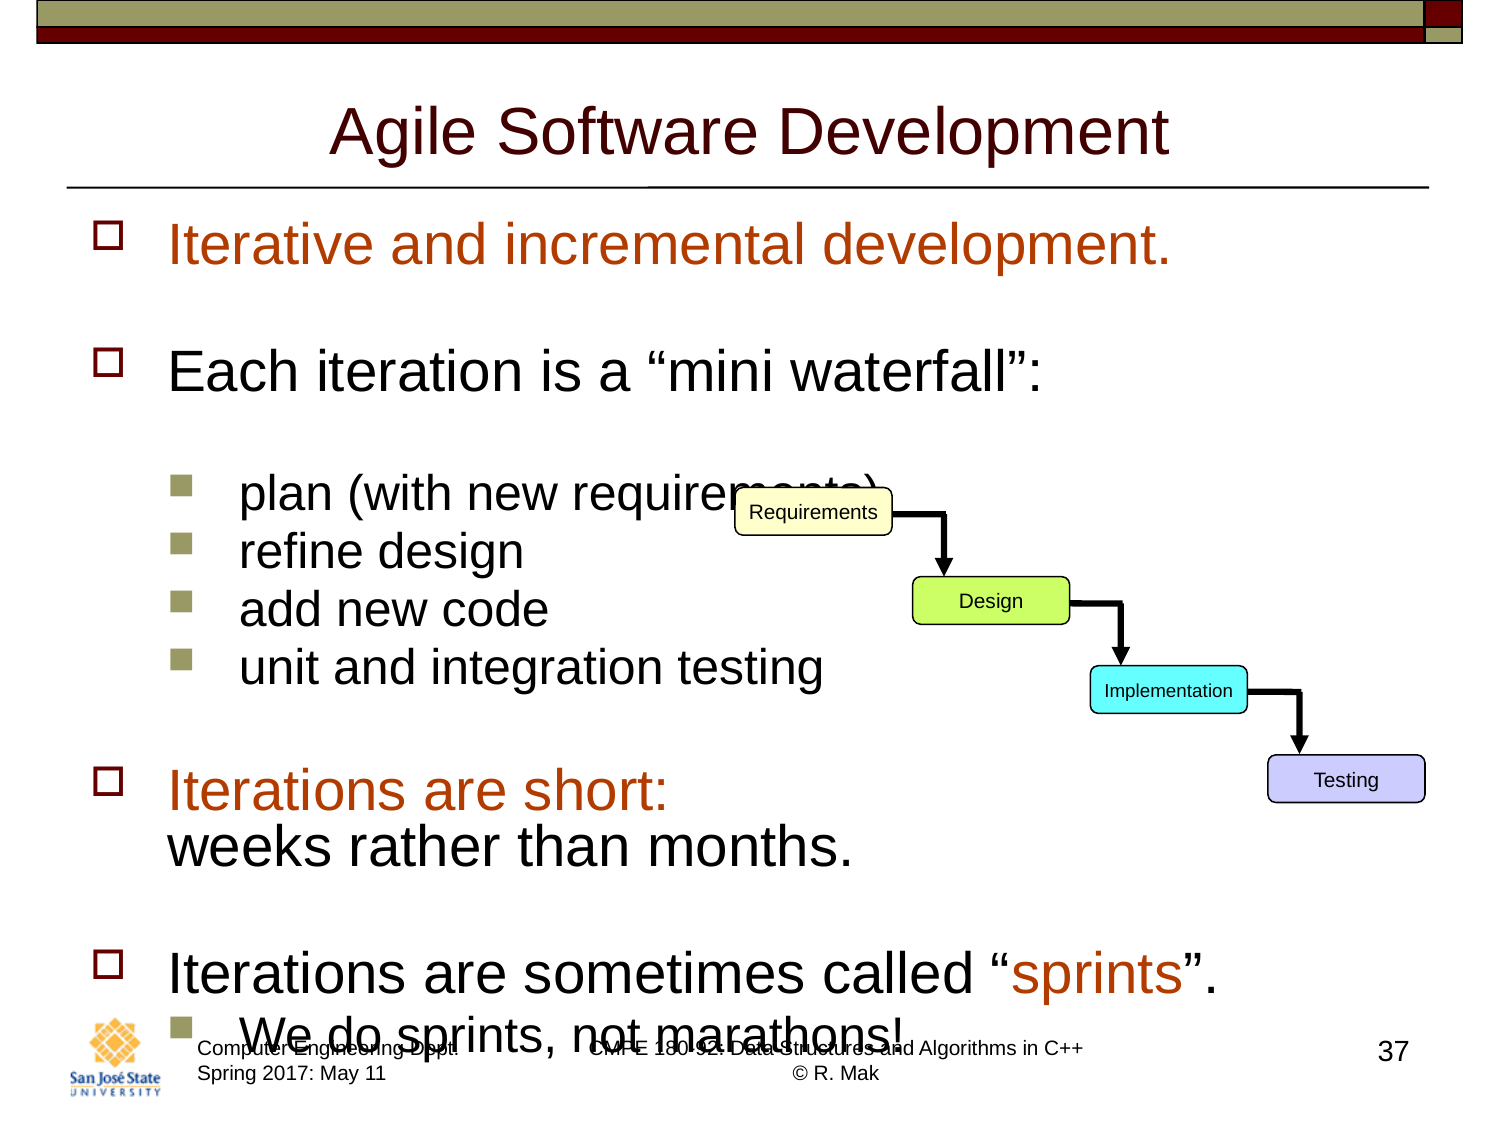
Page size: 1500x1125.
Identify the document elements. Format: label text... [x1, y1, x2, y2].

list Iterative and incremental development. Each iteration is a “mini waterfall”: plan (with new requirements) refine design add new code unit and integration testing Iterations are short: weeks rather than months. Iterations are sometimes called “sprints”. We do sprints, not marathons! [75, 212, 1425, 1013]
picture [60, 1012, 166, 1112]
slide_number 37 [1112, 1025, 1425, 1100]
title Agile Software Development [75, 67, 1425, 175]
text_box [734, 487, 1426, 803]
